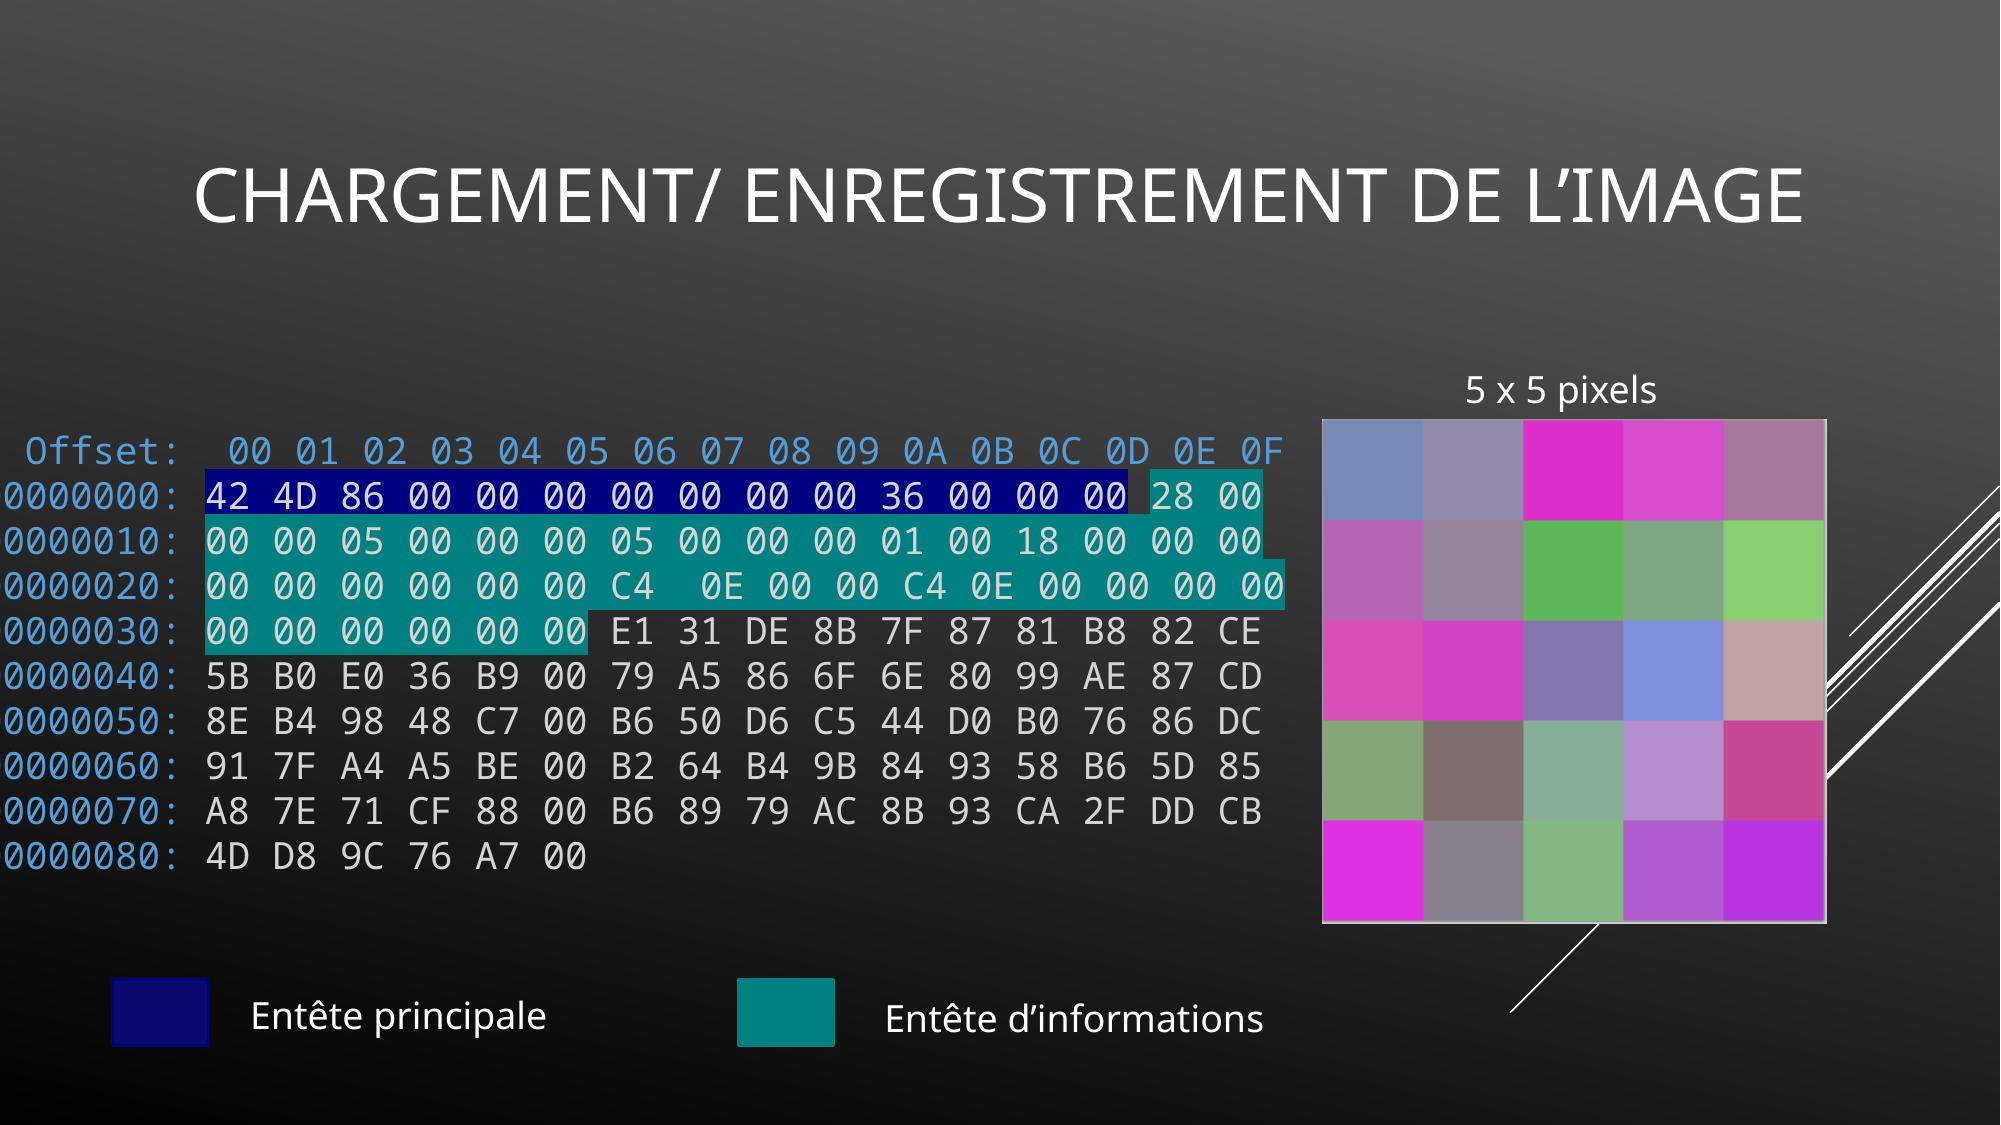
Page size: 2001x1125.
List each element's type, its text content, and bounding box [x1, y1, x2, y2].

text_box Offset: 00 01 02 03 04 05 06 07 08 09 0A 0B 0C 0D 0E 0F 00000000: 42 4D 86 00 00 00 00 00 00 00 36 00 00 00 28 00 00000010: 00 00 05 00 00 00 05 00 00 00 01 00 18 00 00 00 00000020: 00 00 00 00 00 00 C4 0E 00 00 C4 0E 00 00 00 00 00000030: 00 00 00 00 00 00 E1 31 DE 8B 7F 87 81 B8 82 CE 00000040: 5B B0 E0 36 B9 00 79 A5 86 6F 6E 80 99 AE 87 CD 00000050: 8E B4 98 48 C7 00 B6 50 D6 C5 44 D0 B0 76 86 DC 00000060: 91 7F A4 A5 BE 00 B2 64 B4 9B 84 93 58 B6 5D 85 00000070: A8 7E 71 CF 88 00 B6 89 79 AC 8B 93 CA 2F DD CB 00000080: 4D D8 9C 76 A7 00 [0, 419, 1390, 974]
text_box [737, 978, 835, 1047]
picture [1321, 419, 1828, 925]
text_box [111, 978, 209, 1047]
text_box Entête d’informations [869, 987, 1280, 1048]
text_box Chargement/ Enregistrement de l’image [0, 69, 2000, 317]
text_box Entête principale [235, 985, 563, 1045]
text_box 5 x 5 pixels [1450, 358, 1673, 419]
